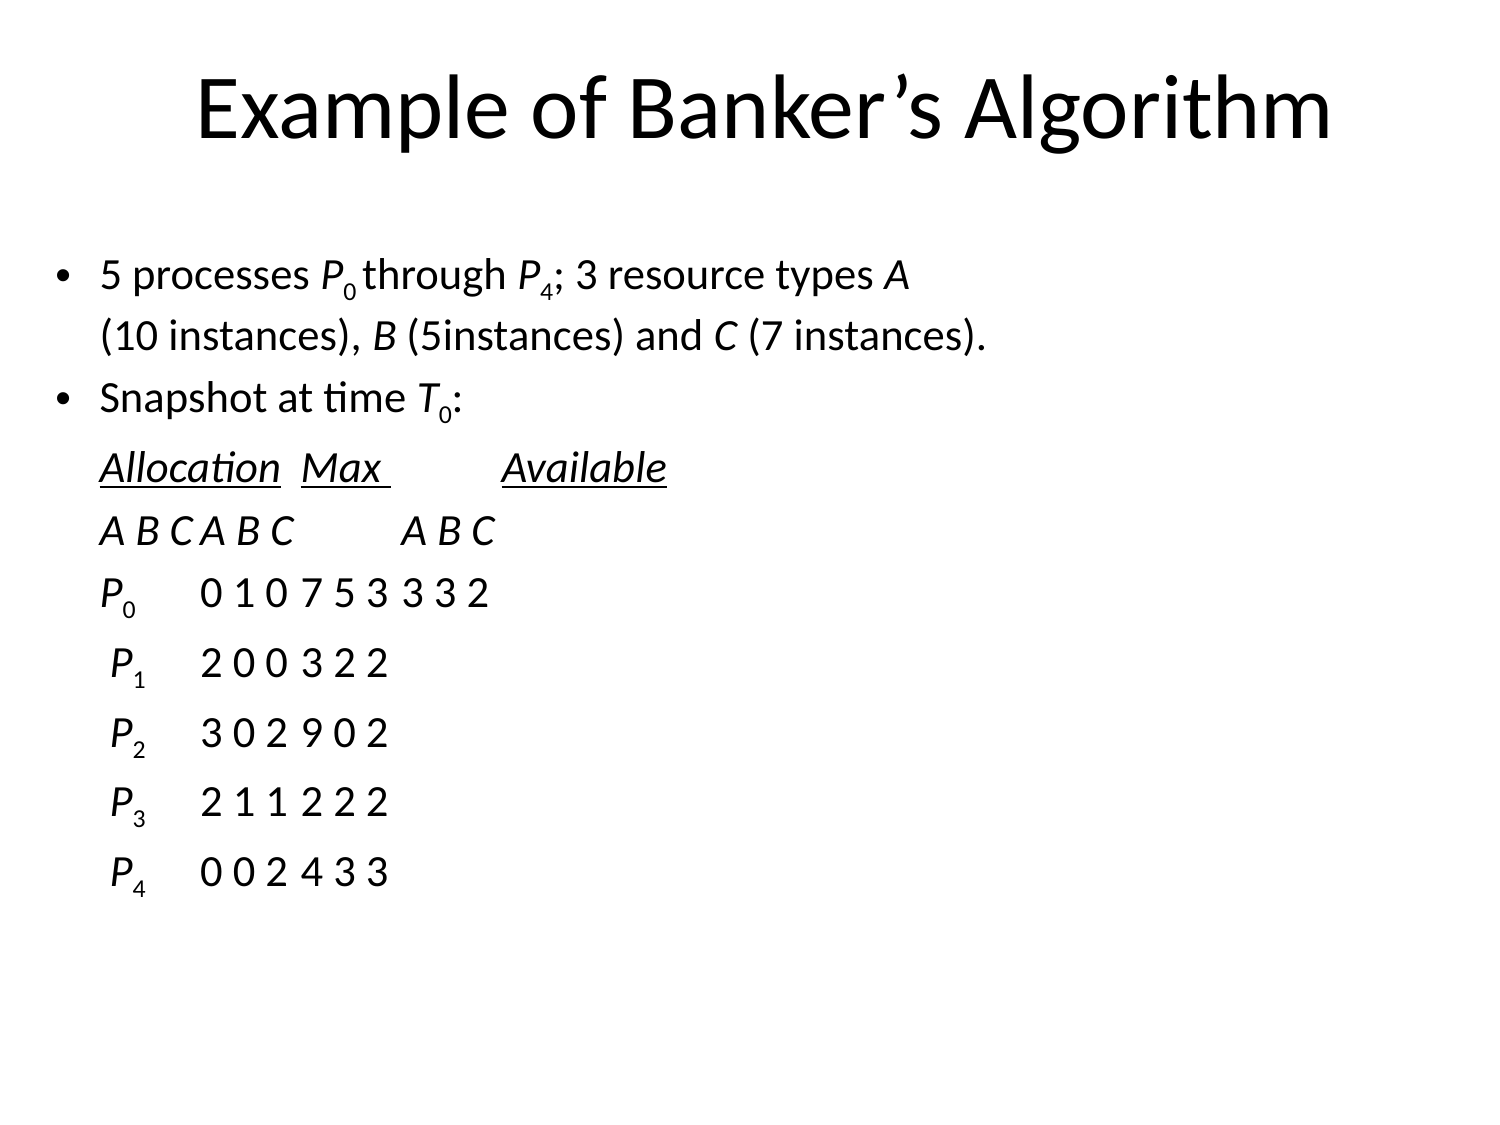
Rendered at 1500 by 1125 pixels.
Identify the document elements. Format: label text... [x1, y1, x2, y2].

title Example of Banker’s Algorithm [128, 32, 1404, 171]
list 5 processes P0 through P4; 3 resource types A (10 instances), B (5instances) and C (7 instances). Snapshot at time T0: Allocation Max Available A B C A B C A B C P0 0 1 0 7 5 3 3 3 2 P1 2 0 0 3 2 2 P2 3 0 2 9 0 2 P3 2 1 1 2 2 2 P4 0 0 2 4 3 3 [40, 236, 1444, 912]
